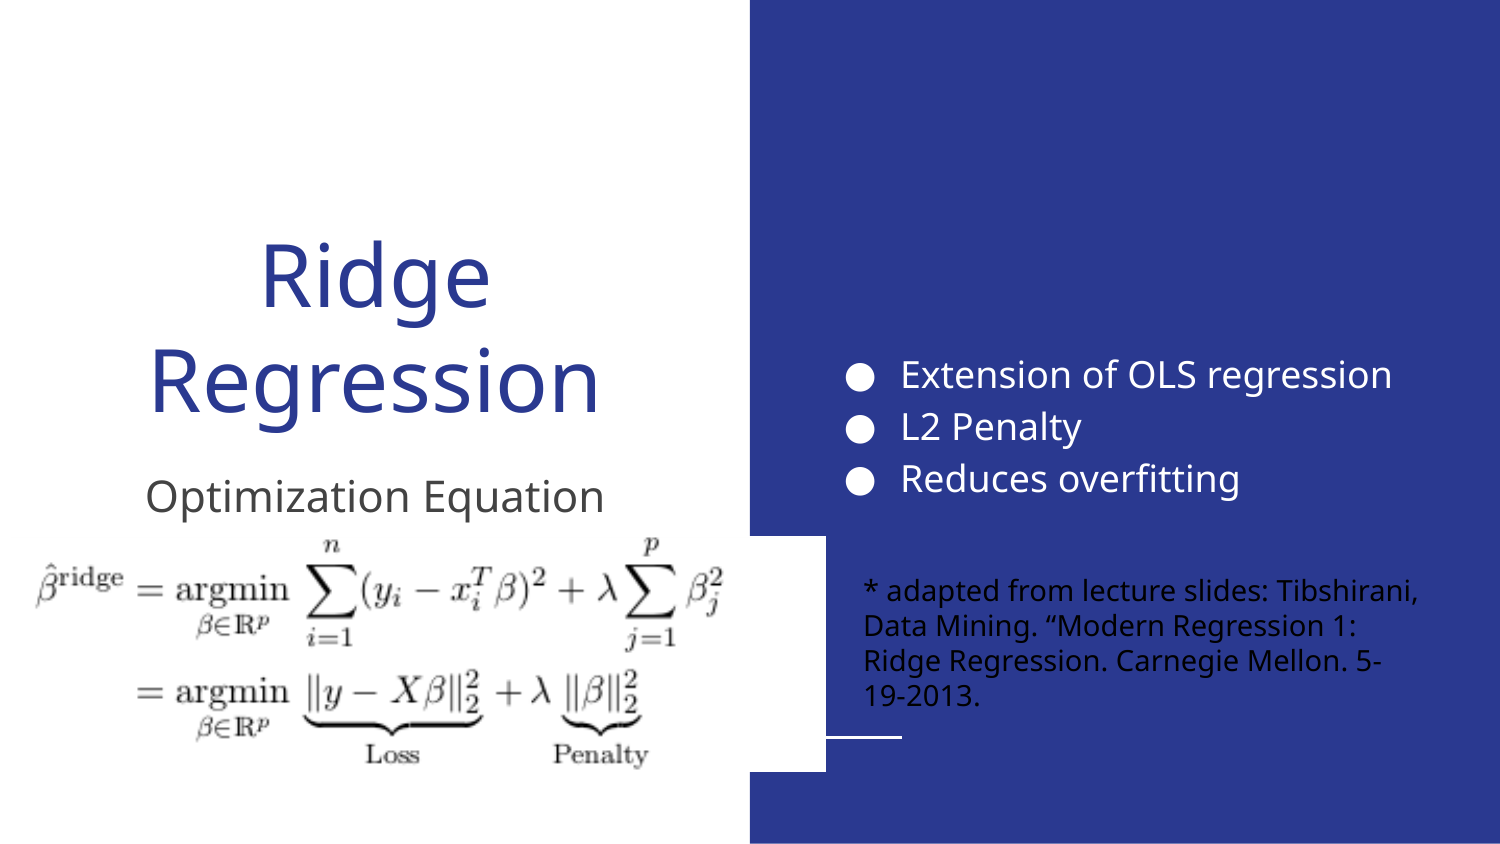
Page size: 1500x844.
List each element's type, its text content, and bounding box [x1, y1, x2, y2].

list Extension of OLS regression L2 Penalty Reduces overfitting [810, 118, 1440, 725]
title Ridge Regression [43, 188, 708, 446]
text_box * adapted from lecture slides: Tibshirani, Data Mining. “Modern Regression 1: Ridge Regression. Carnegie Mellon. 5-19-2013. [848, 557, 1440, 725]
subtitle Optimization Equation [43, 454, 708, 534]
picture [11, 536, 826, 772]
